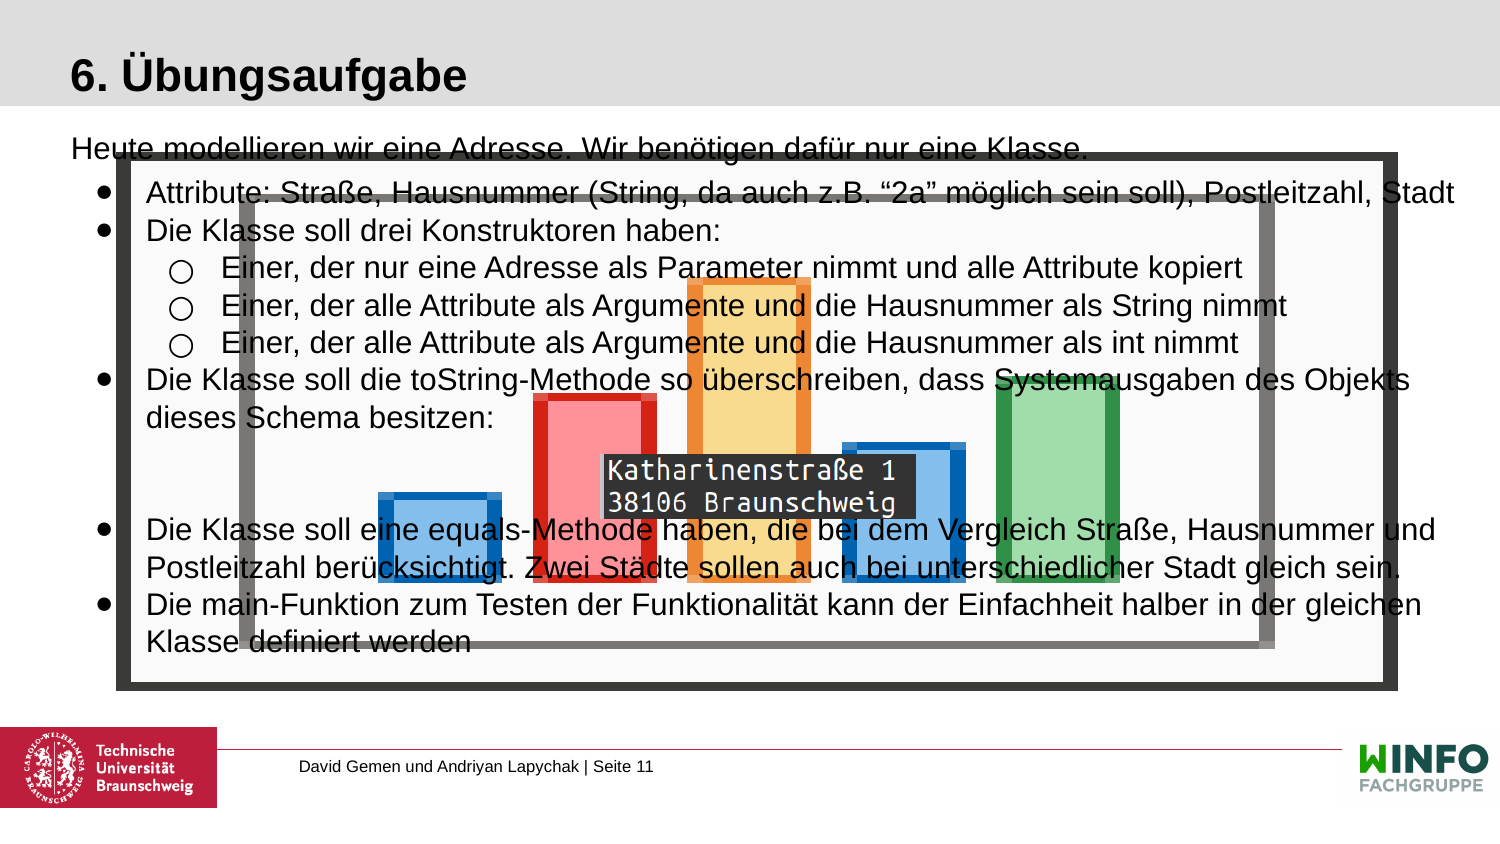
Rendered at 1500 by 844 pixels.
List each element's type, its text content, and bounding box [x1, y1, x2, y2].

picture [1342, 727, 1500, 808]
picture [600, 453, 916, 519]
text_box Heute modellieren wir eine Adresse. Wir benötigen dafür nur eine Klasse. Attribute: Straße, Hausnummer (String, da auch z.B. “2a” möglich sein soll), Postleitzahl, Stadt Die Klasse soll drei Konstruktoren haben: Einer, der nur eine Adresse als Parameter nimmt und alle Attribute kopiert Einer, der alle Attribute als Argumente und die Hausnummer als String nimmt Einer, der alle Attribute als Argumente und die Hausnummer als int nimmt Die Klasse soll die toString-Methode so überschreiben, dass Systemausgaben des Objekts dieses Schema besitzen: Die Klasse soll eine equals-Methode haben, die bei dem Vergleich Straße, Hausnummer und Postleitzahl berücksichtigt. Zwei Städte sollen auch bei unterschiedlicher Stadt gleich sein. Die main-Funktion zum Testen der Funktionalität kann der Einfachheit halber in der gleichen Klasse definiert werden [70, 128, 1445, 716]
picture [0, 727, 217, 808]
title 6. Übungsaufgabe [70, 13, 1445, 101]
